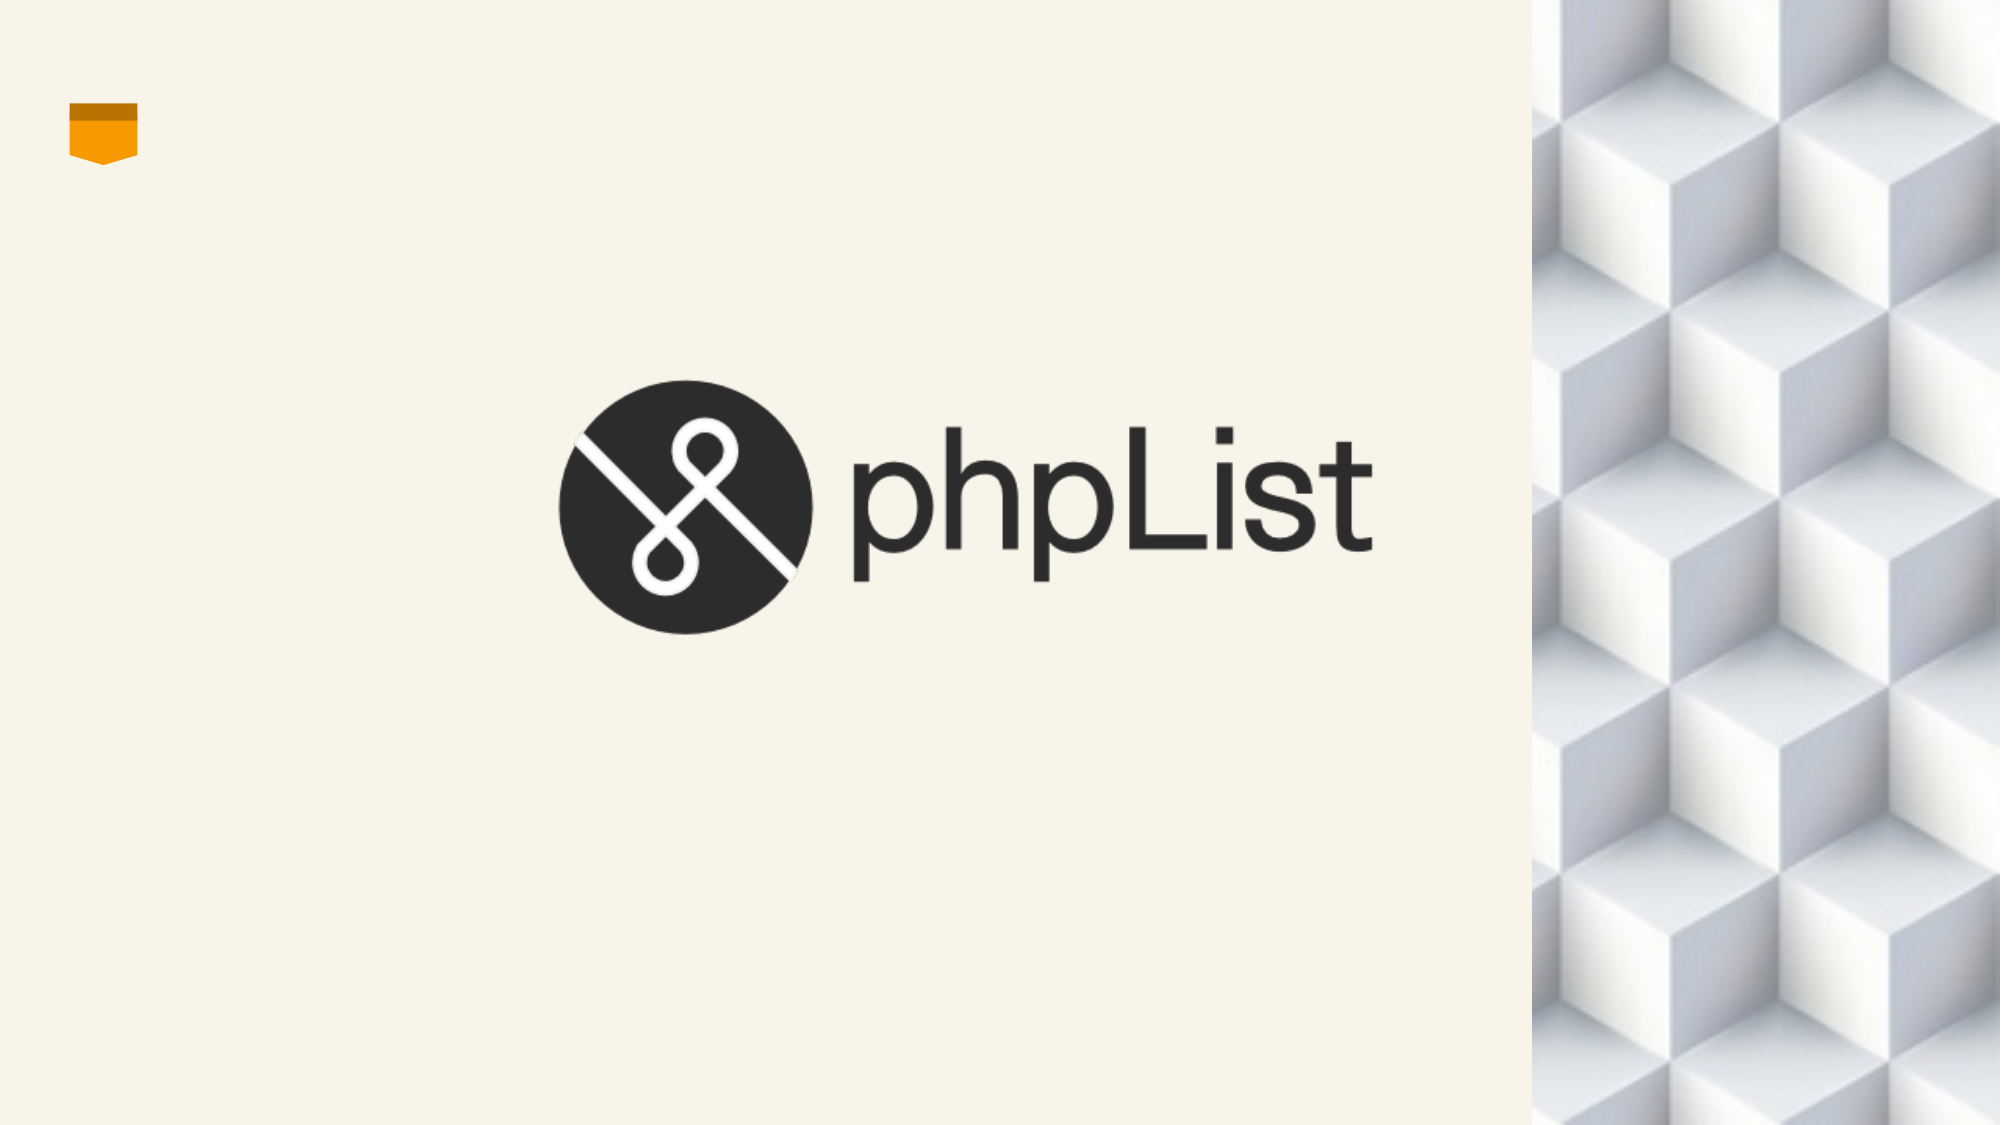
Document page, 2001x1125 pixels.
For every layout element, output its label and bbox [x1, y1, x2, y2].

picture [504, 292, 1441, 713]
picture [1531, 0, 2000, 1125]
